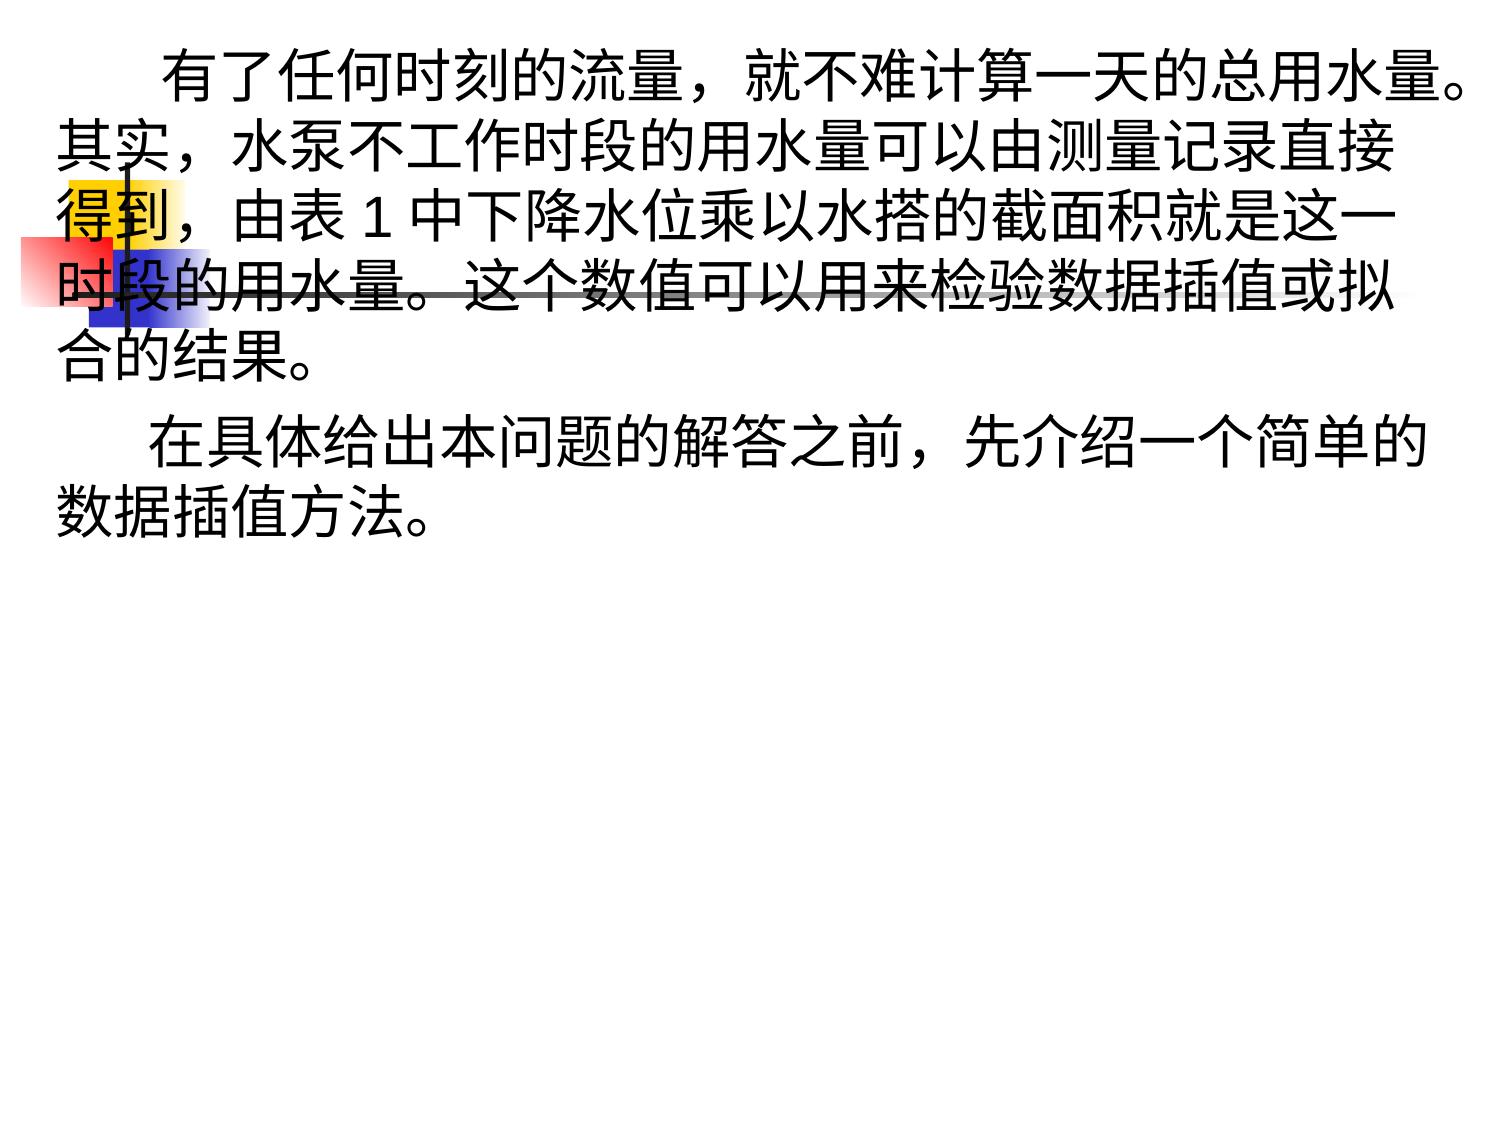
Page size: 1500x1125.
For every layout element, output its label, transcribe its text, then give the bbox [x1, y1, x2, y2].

text_box 在具体给出本问题的解答之前，先介绍一个简单的数据插值方法。 [41, 397, 1447, 552]
text_box 有了任何时刻的流量，就不难计算一天的总用水量。其实，水泵不工作时段的用水量可以由测量记录直接得到，由表1中下降水位乘以水搭的截面积就是这一时段的用水量。这个数值可以用来检验数据插值或拟合的结果。 [41, 31, 1459, 397]
